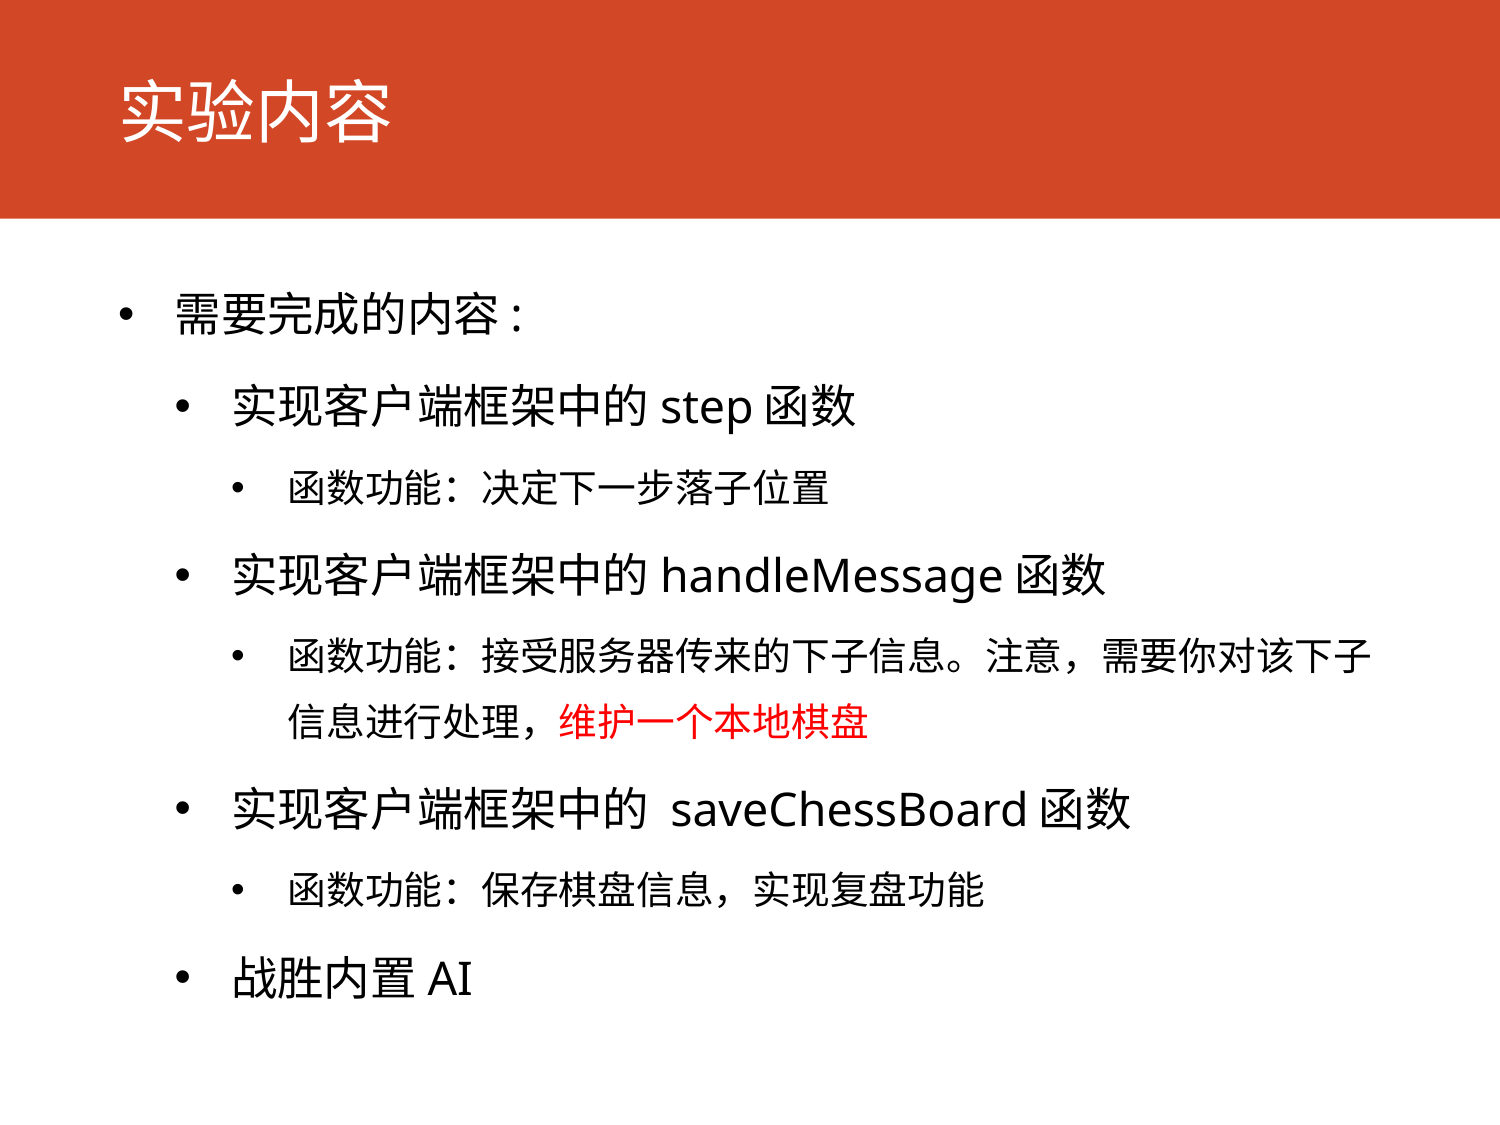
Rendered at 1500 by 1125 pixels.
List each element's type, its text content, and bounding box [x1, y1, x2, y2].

list 需要完成的内容: 实现客户端框架中的step函数 函数功能：决定下一步落子位置 实现客户端框架中的handleMessage函数 函数功能：接受服务器传来的下子信息。注意，需要你对该下子信息进行处理，维护一个本地棋盘 实现客户端框架中的 saveChessBoard函数 函数功能：保存棋盘信息，实现复盘功能 战胜内置AI [103, 255, 1397, 1014]
title 实验内容 [103, 1, 1397, 219]
